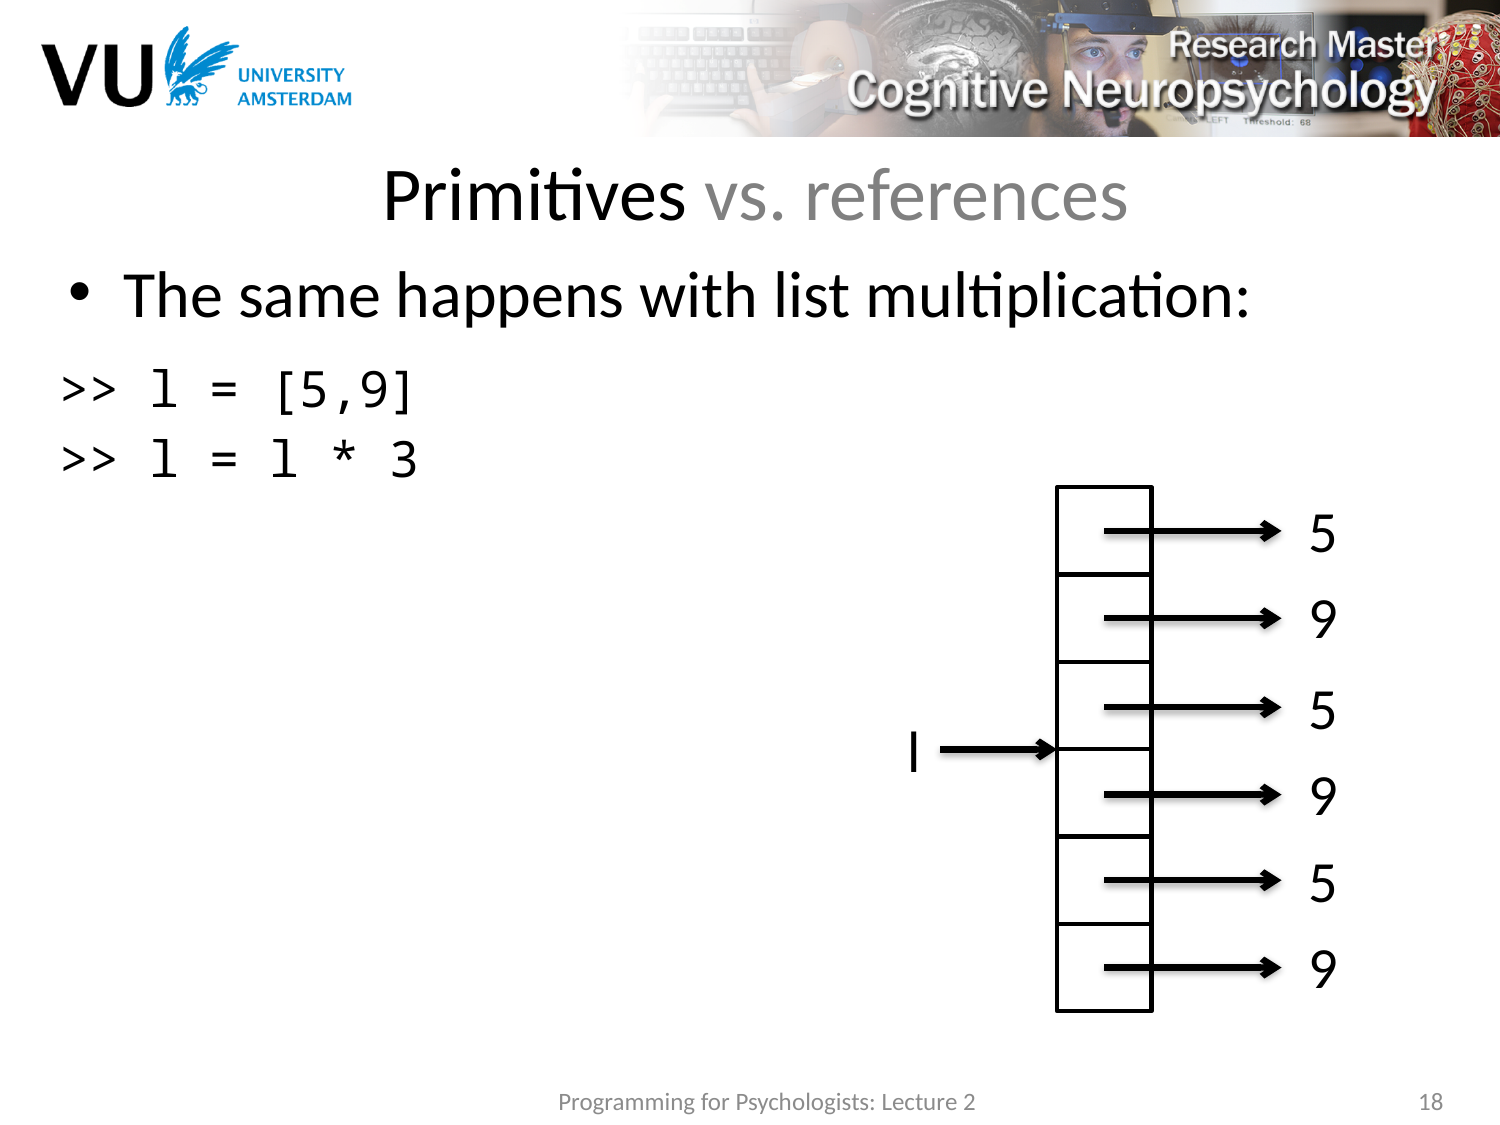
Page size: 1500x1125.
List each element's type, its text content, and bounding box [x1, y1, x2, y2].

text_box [1056, 836, 1152, 1012]
text_box 5 [1293, 487, 1376, 572]
slide_number 18 [1269, 1082, 1459, 1118]
text_box 9 [1293, 922, 1376, 1008]
title Primitives vs. references [53, 137, 1459, 243]
text_box 9 [1293, 573, 1376, 658]
footer Programming for Psychologists: Lecture 2 [277, 1082, 1258, 1118]
text_box >> l = [5,9] >> l = l * 3 [44, 349, 739, 1024]
picture [0, 0, 1500, 137]
text_box l [892, 706, 941, 792]
text_box 5 [1293, 663, 1376, 749]
text_box 5 [1293, 836, 1376, 922]
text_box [1056, 661, 1152, 836]
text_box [1056, 486, 1152, 661]
text_box 9 [1293, 749, 1376, 835]
list The same happens with list multiplication: [53, 243, 1459, 338]
